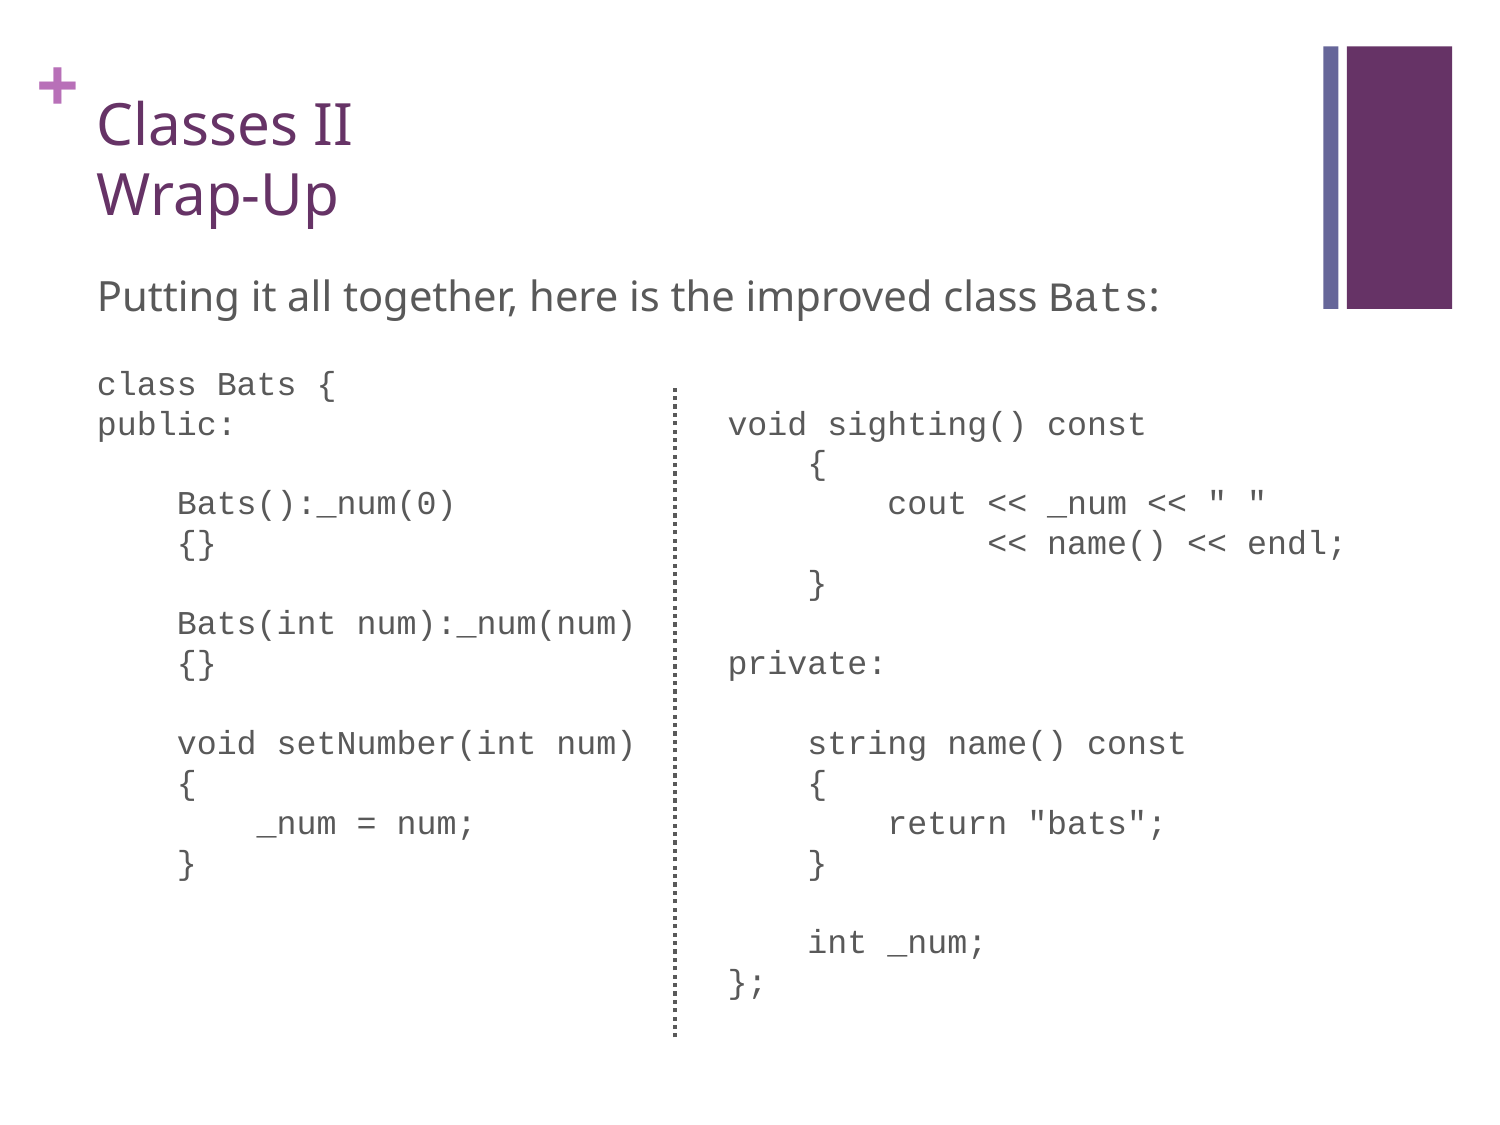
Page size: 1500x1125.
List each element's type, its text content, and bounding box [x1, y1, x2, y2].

title Classes II Wrap-Up [81, 79, 1322, 238]
list Putting it all together, here is the improved class Bats: class Bats { public: Bats():_num(0) {} Bats(int num):_num(num) {} void setNumber(int num) { _num = num; } [81, 262, 712, 1038]
text_box void sighting() const { cout << _num << " " << name() << endl; } private: string name() const { return "bats"; } int _num; }; [712, 262, 1388, 1038]
